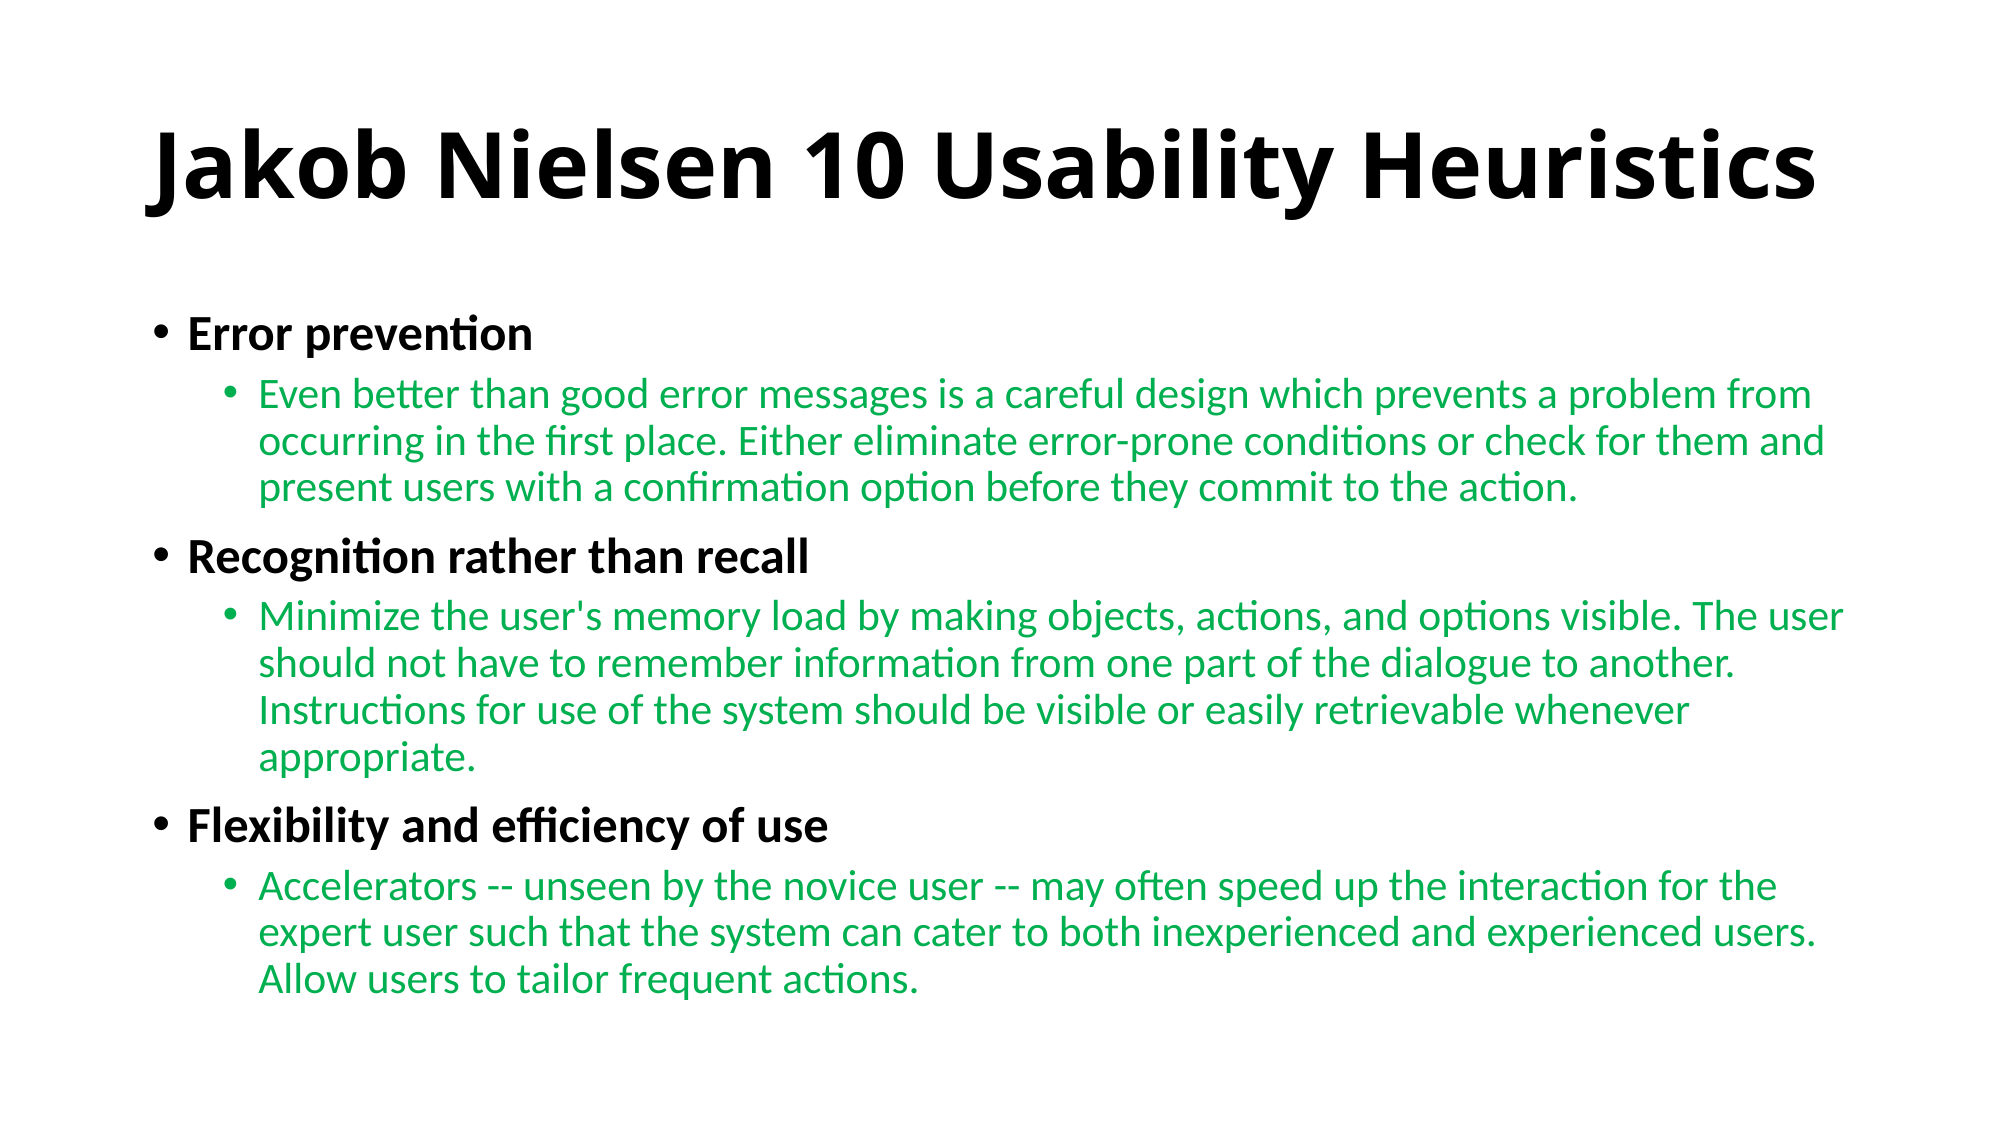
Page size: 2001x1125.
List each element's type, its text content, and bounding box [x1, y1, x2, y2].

list Error prevention Even better than good error messages is a careful design which prevents a problem from occurring in the first place. Either eliminate error-prone conditions or check for them and present users with a confirmation option before they commit to the action. Recognition rather than recall Minimize the user's memory load by making objects, actions, and options visible. The user should not have to remember information from one part of the dialogue to another. Instructions for use of the system should be visible or easily retrievable whenever appropriate. Flexibility and efficiency of use Accelerators -- unseen by the novice user -- may often speed up the interaction for the expert user such that the system can cater to both inexperienced and experienced users. Allow users to tailor frequent actions. [137, 299, 1863, 1014]
title Jakob Nielsen 10 Usability Heuristics [137, 59, 1863, 278]
